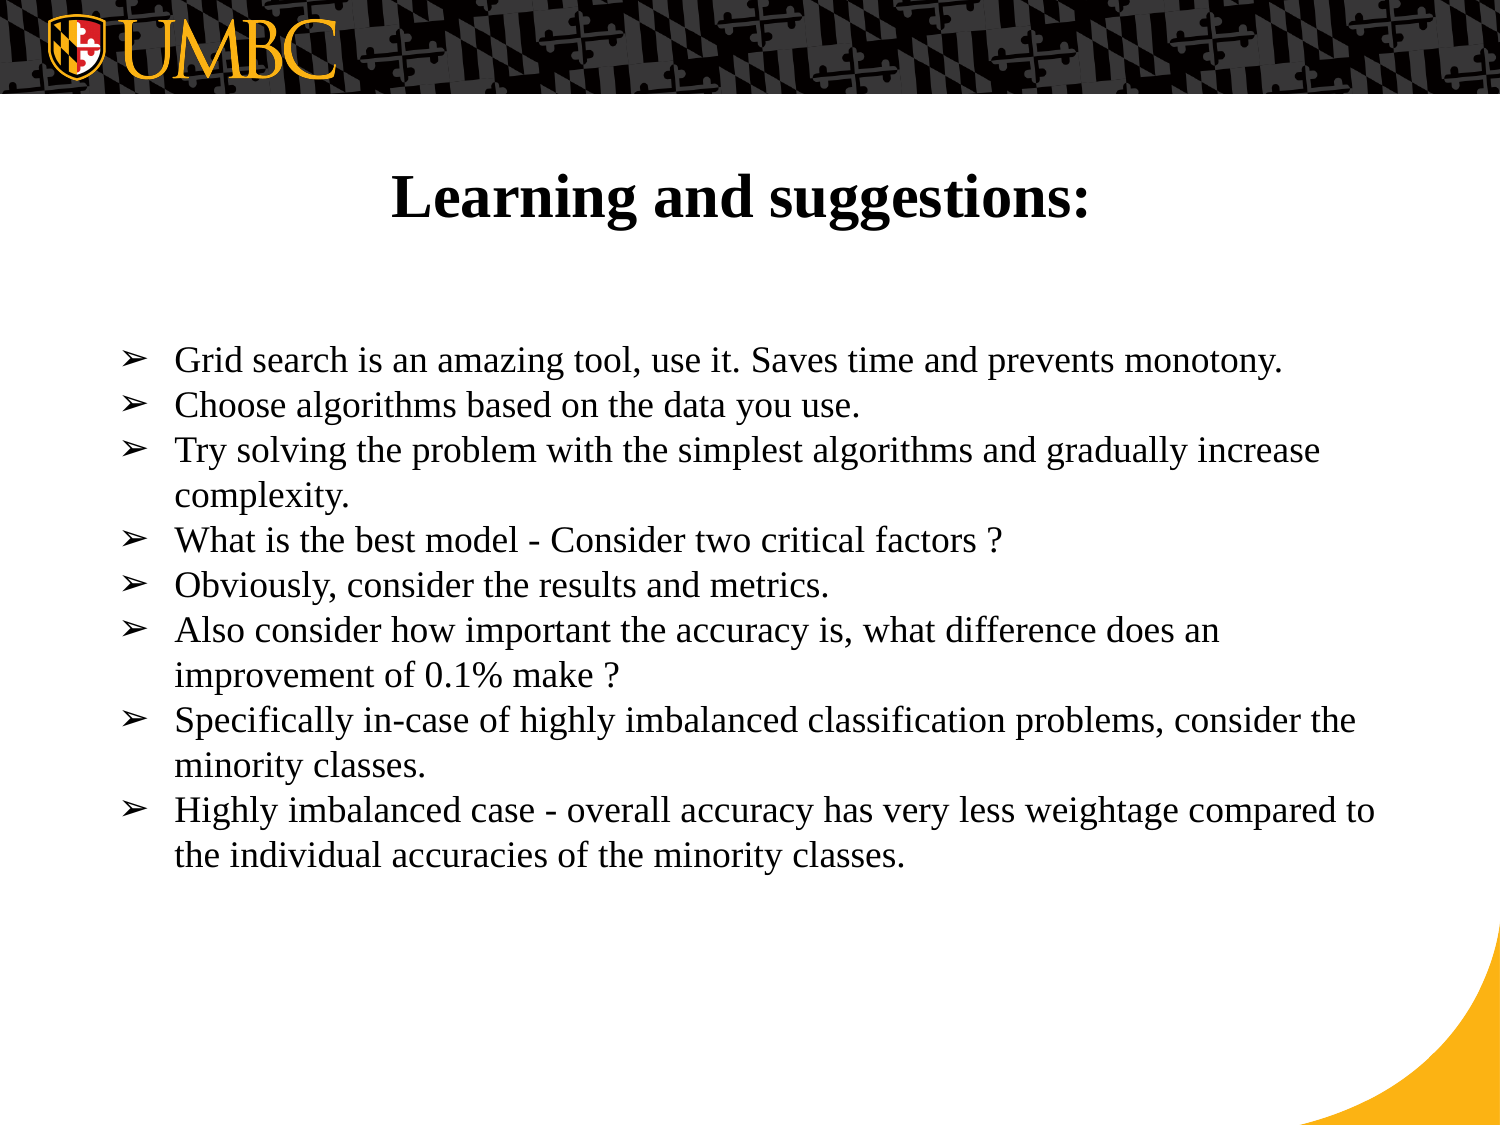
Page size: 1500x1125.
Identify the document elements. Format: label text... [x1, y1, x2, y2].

picture [0, 0, 1500, 94]
list Grid search is an amazing tool, use it. Saves time and prevents monotony. Choose algorithms based on the data you use. Try solving the problem with the simplest algorithms and gradually increase complexity. What is the best model - Consider two critical factors ? Obviously, consider the results and metrics. Also consider how important the accuracy is, what difference does an improvement of 0.1% make ? Specifically in-case of highly imbalanced classification problems, consider the minority classes. Highly imbalanced case - overall accuracy has very less weightage compared to the individual accuracies of the minority classes. [84, 327, 1435, 1016]
title Learning and suggestions: [75, 98, 1425, 287]
picture [1299, 921, 1500, 1125]
